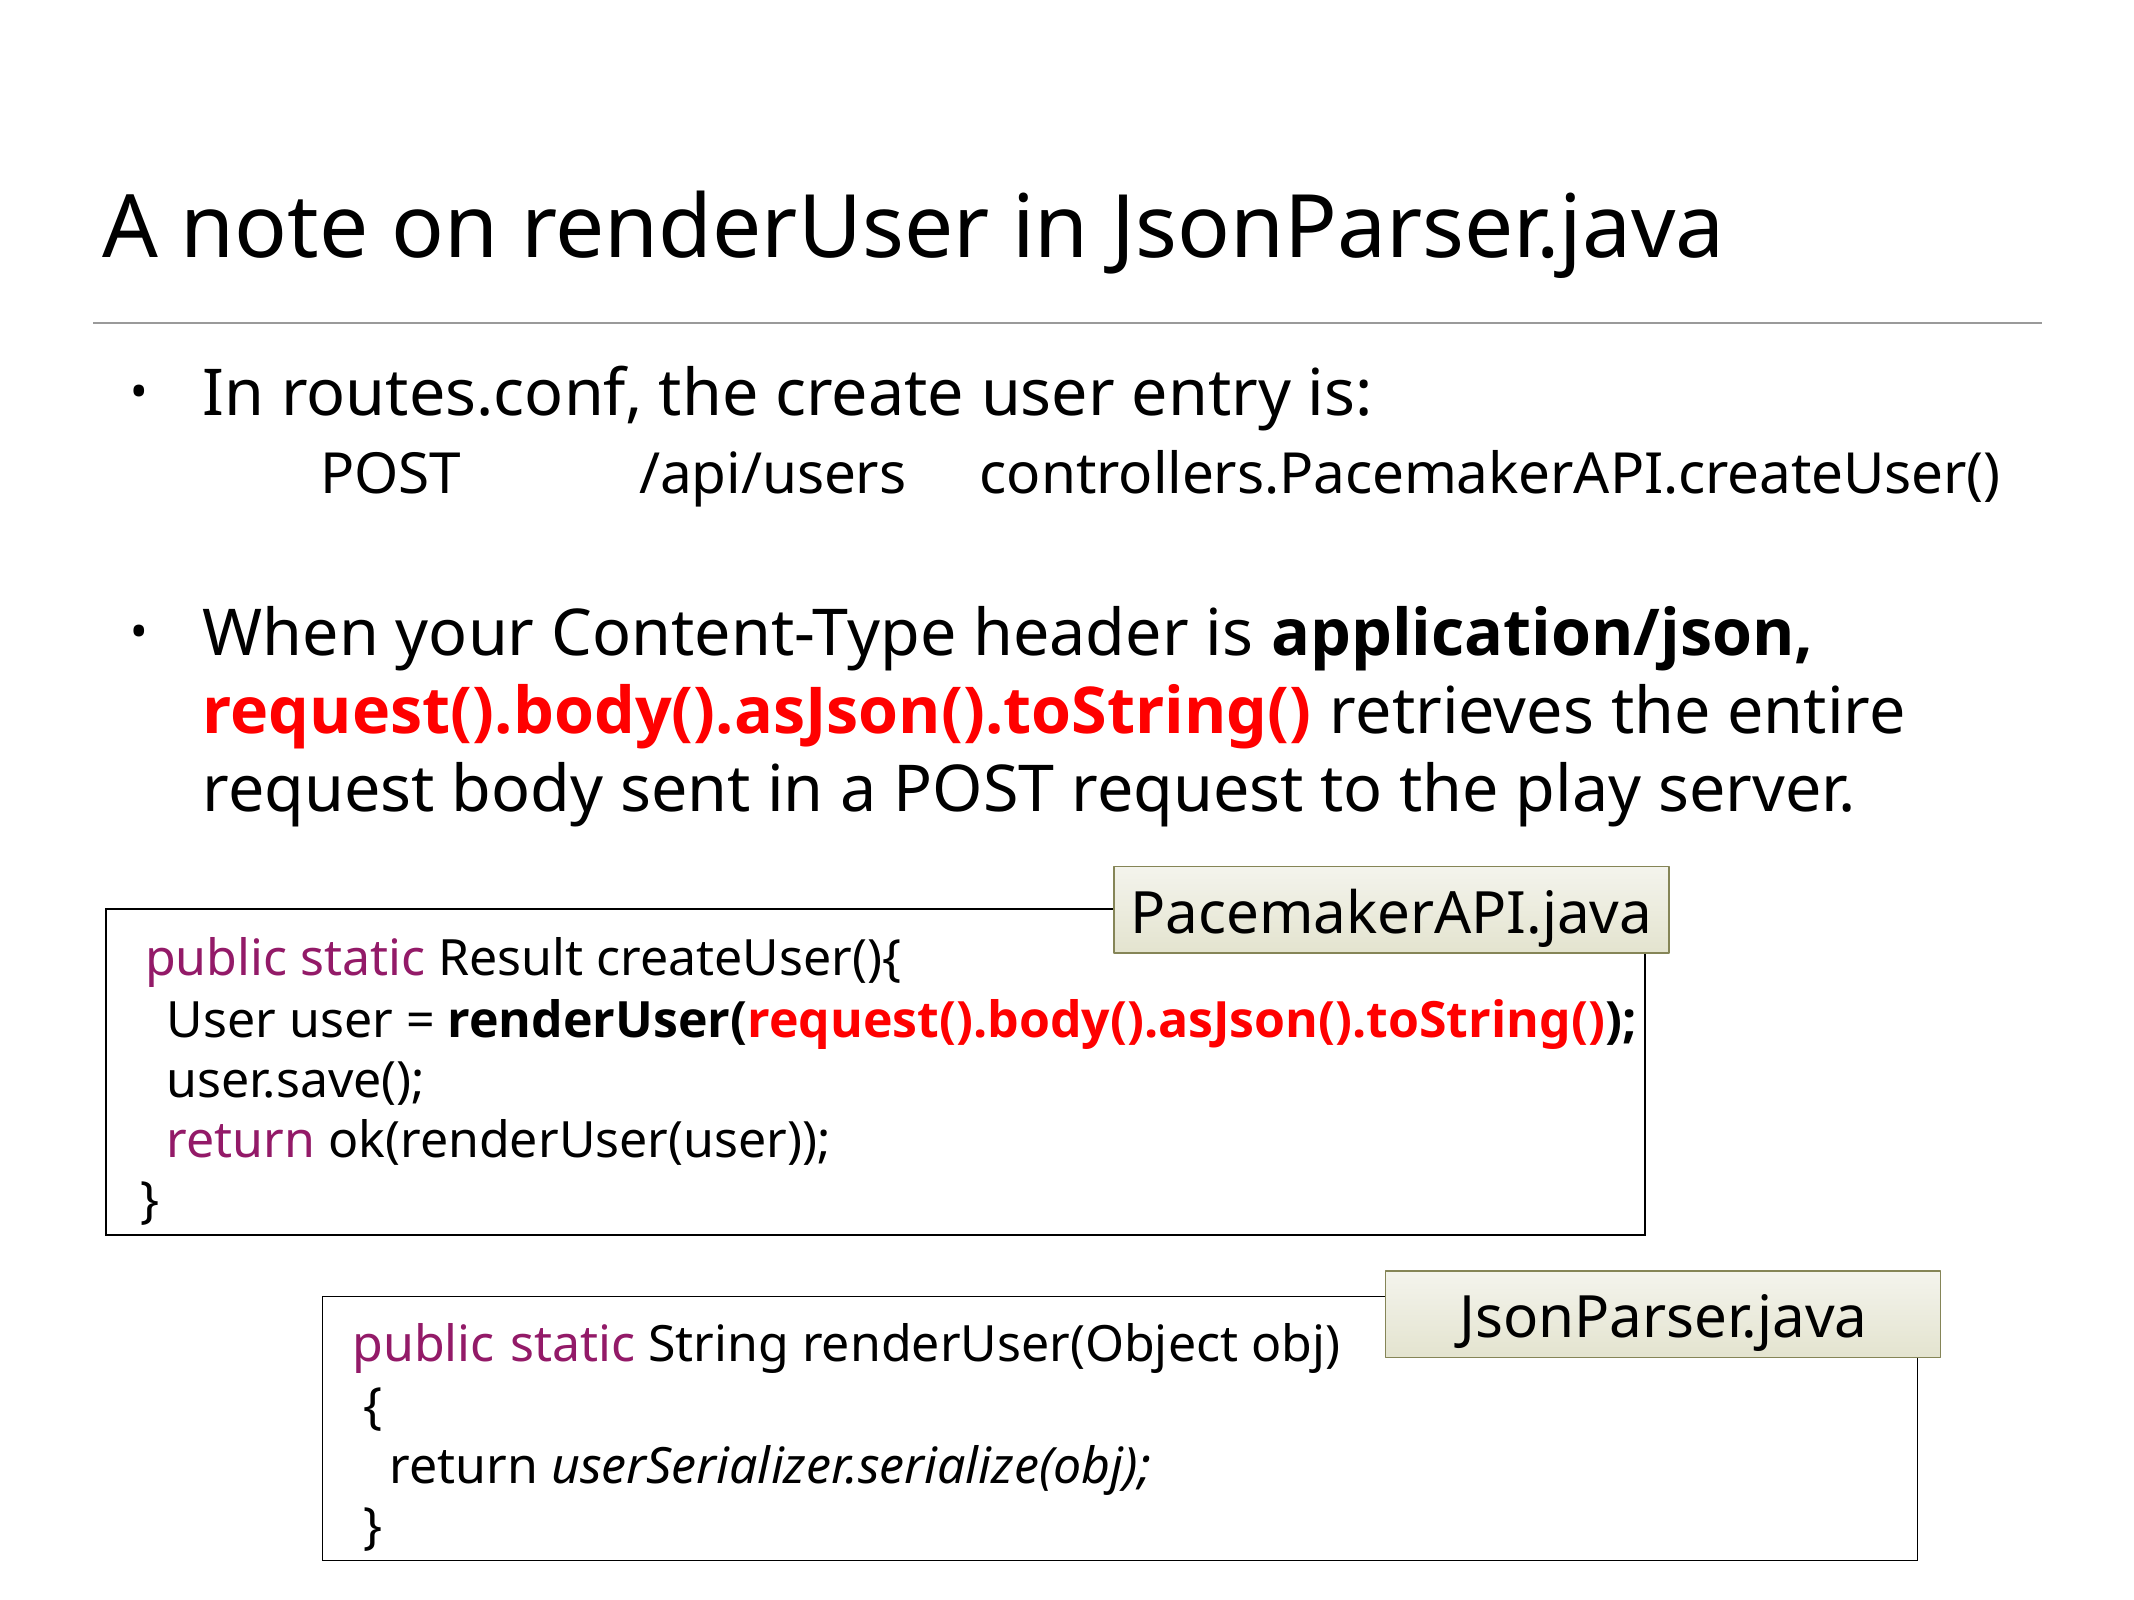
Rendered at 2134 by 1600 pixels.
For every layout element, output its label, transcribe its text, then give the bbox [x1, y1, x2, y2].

text_box JsonParser.java [1385, 1270, 1941, 1358]
text_box public static Result createUser(){ User user = renderUser(request().body().asJson().toString()); user.save(); return ok(renderUser(user)); } [106, 908, 1645, 1236]
text_box public static String renderUser(Object obj) { return userSerializer.serialize(obj); } [322, 1296, 1918, 1561]
text_box PacemakerAPI.java [1113, 866, 1670, 954]
list In routes.conf, the create user entry is: POST /api/users controllers.PacemakerAPI.createUser() When your Content-Type header is application/json, request().body().asJson().toString() retrieves the entire request body sent in a POST request to the play server. [121, 342, 2068, 892]
title A note on renderUser in JsonParser.java [93, 53, 2041, 284]
